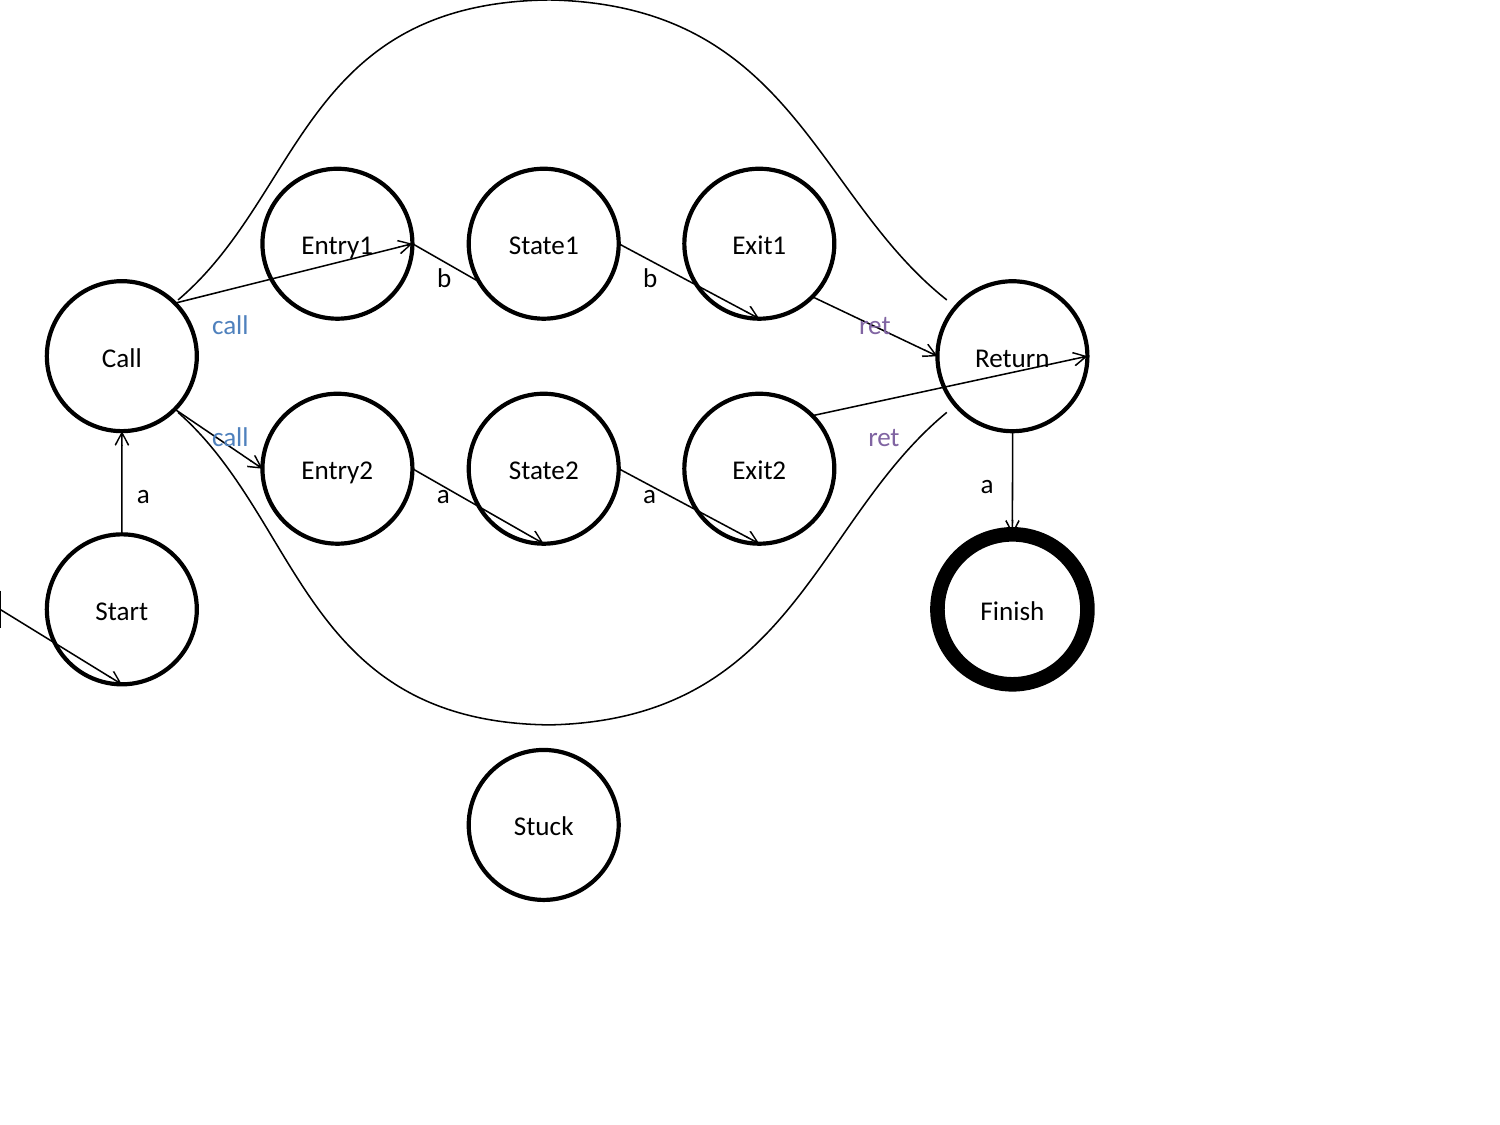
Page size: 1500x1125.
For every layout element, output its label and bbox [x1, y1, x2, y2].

text_box [0, 0, 1088, 901]
